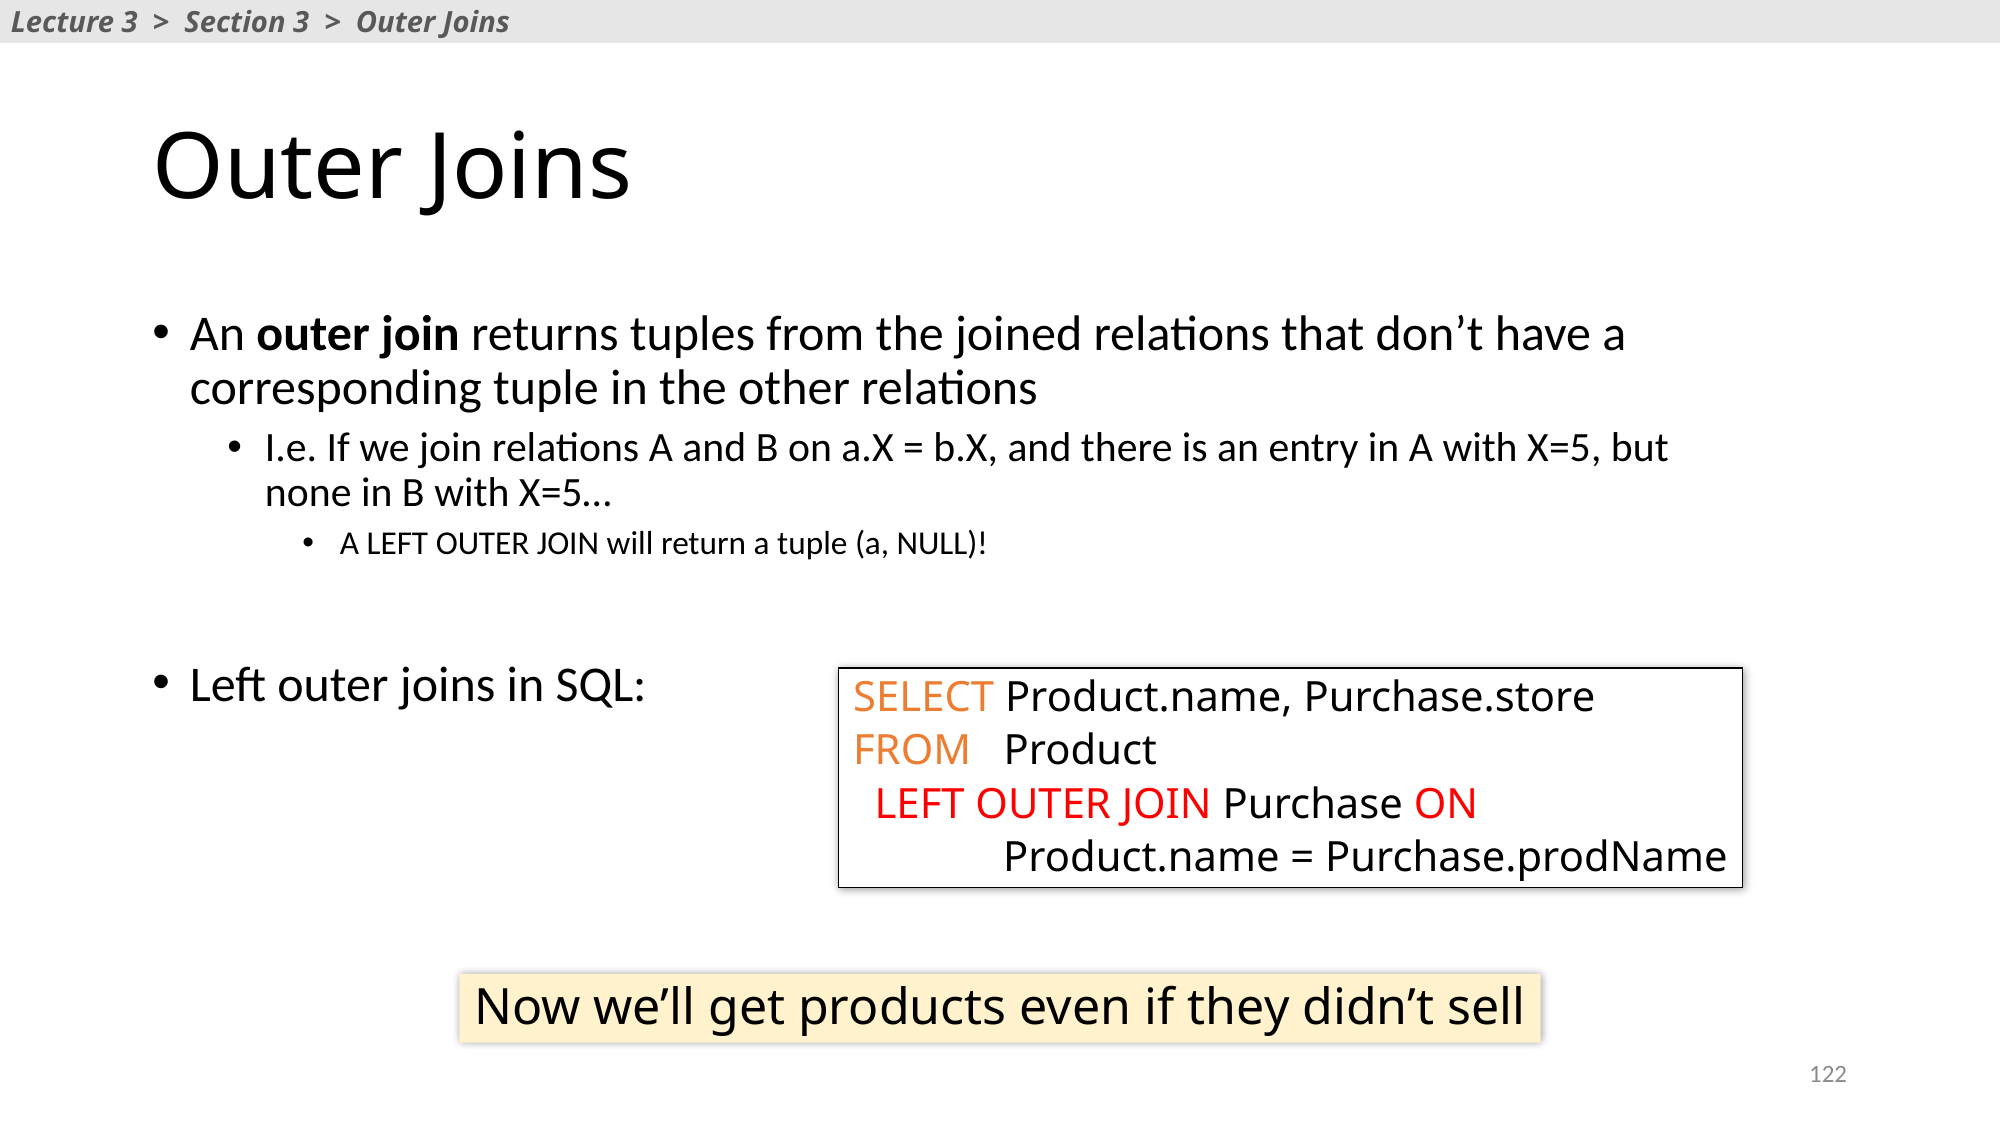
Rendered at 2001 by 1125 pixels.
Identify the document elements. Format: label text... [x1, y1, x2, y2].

text_box SELECT Product.name, Purchase.store FROM Product LEFT OUTER JOIN Purchase ON Product.name = Purchase.prodName [838, 668, 1743, 888]
list An outer join returns tuples from the joined relations that don’t have a corresponding tuple in the other relations I.e. If we join relations A and B on a.X = b.X, and there is an entry in A with X=5, but none in B with X=5… A LEFT OUTER JOIN will return a tuple (a, NULL)! Left outer joins in SQL: [137, 299, 1713, 975]
title Outer Joins [137, 59, 1863, 278]
slide_number 122 [1412, 1042, 1863, 1103]
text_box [0, 0, 2000, 47]
text_box Now we’ll get products even if they didn’t sell [459, 973, 1541, 1043]
